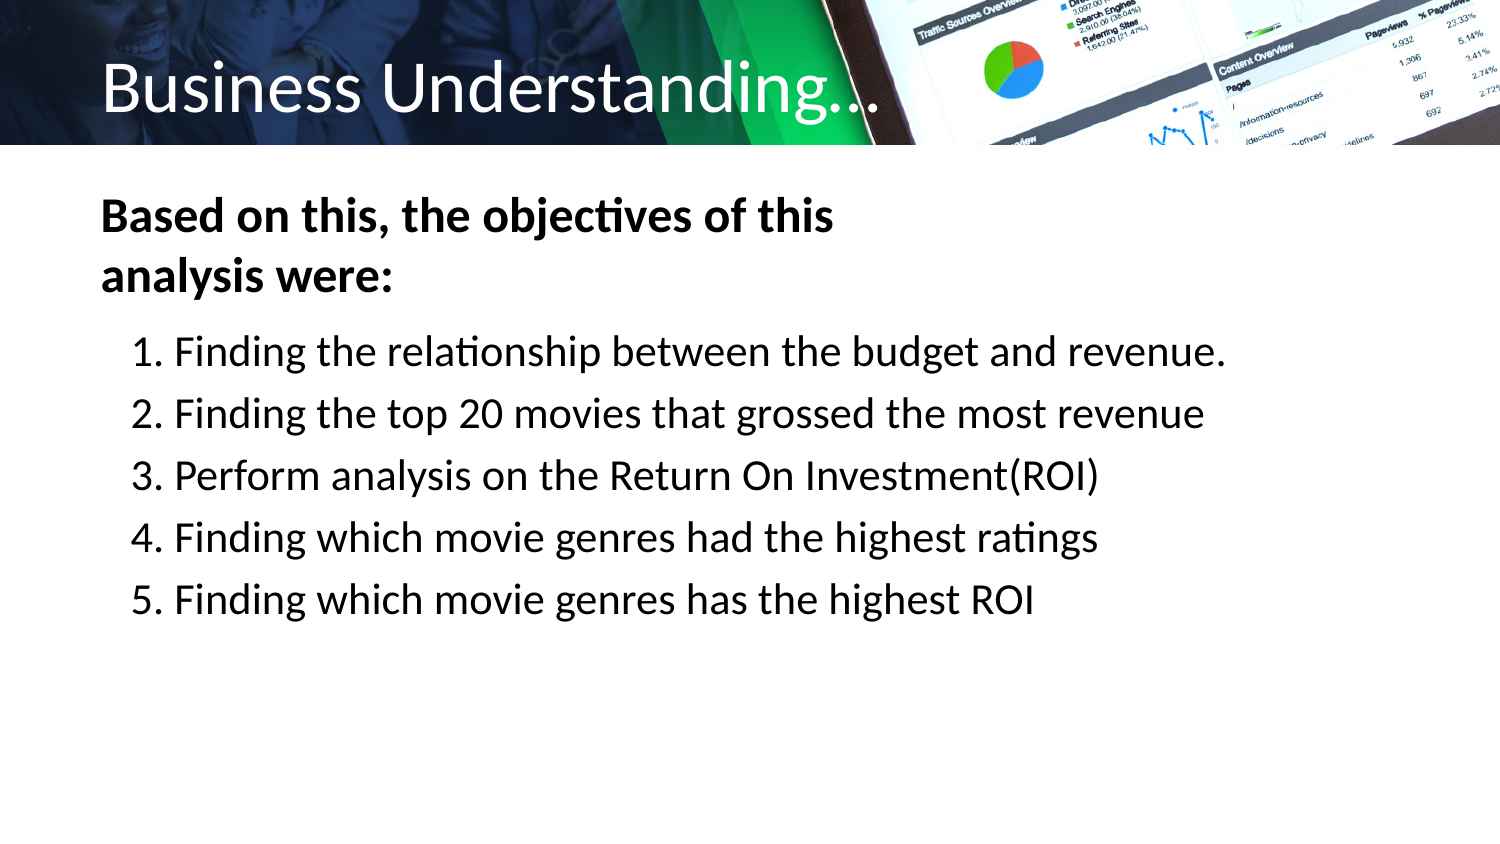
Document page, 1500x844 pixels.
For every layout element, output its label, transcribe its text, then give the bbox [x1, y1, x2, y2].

list Based on this, the objectives of this analysis were: [85, 230, 850, 310]
list 1. Finding the relationship between the budget and revenue. 2. Finding the top 20 movies that grossed the most revenue 3. Perform analysis on the Return On Investment(ROI) 4. Finding which movie genres had the highest ratings 5. Finding which movie genres has the highest ROI [85, 313, 1431, 688]
title Business Understanding… [86, 20, 1414, 146]
picture [0, 0, 1500, 844]
